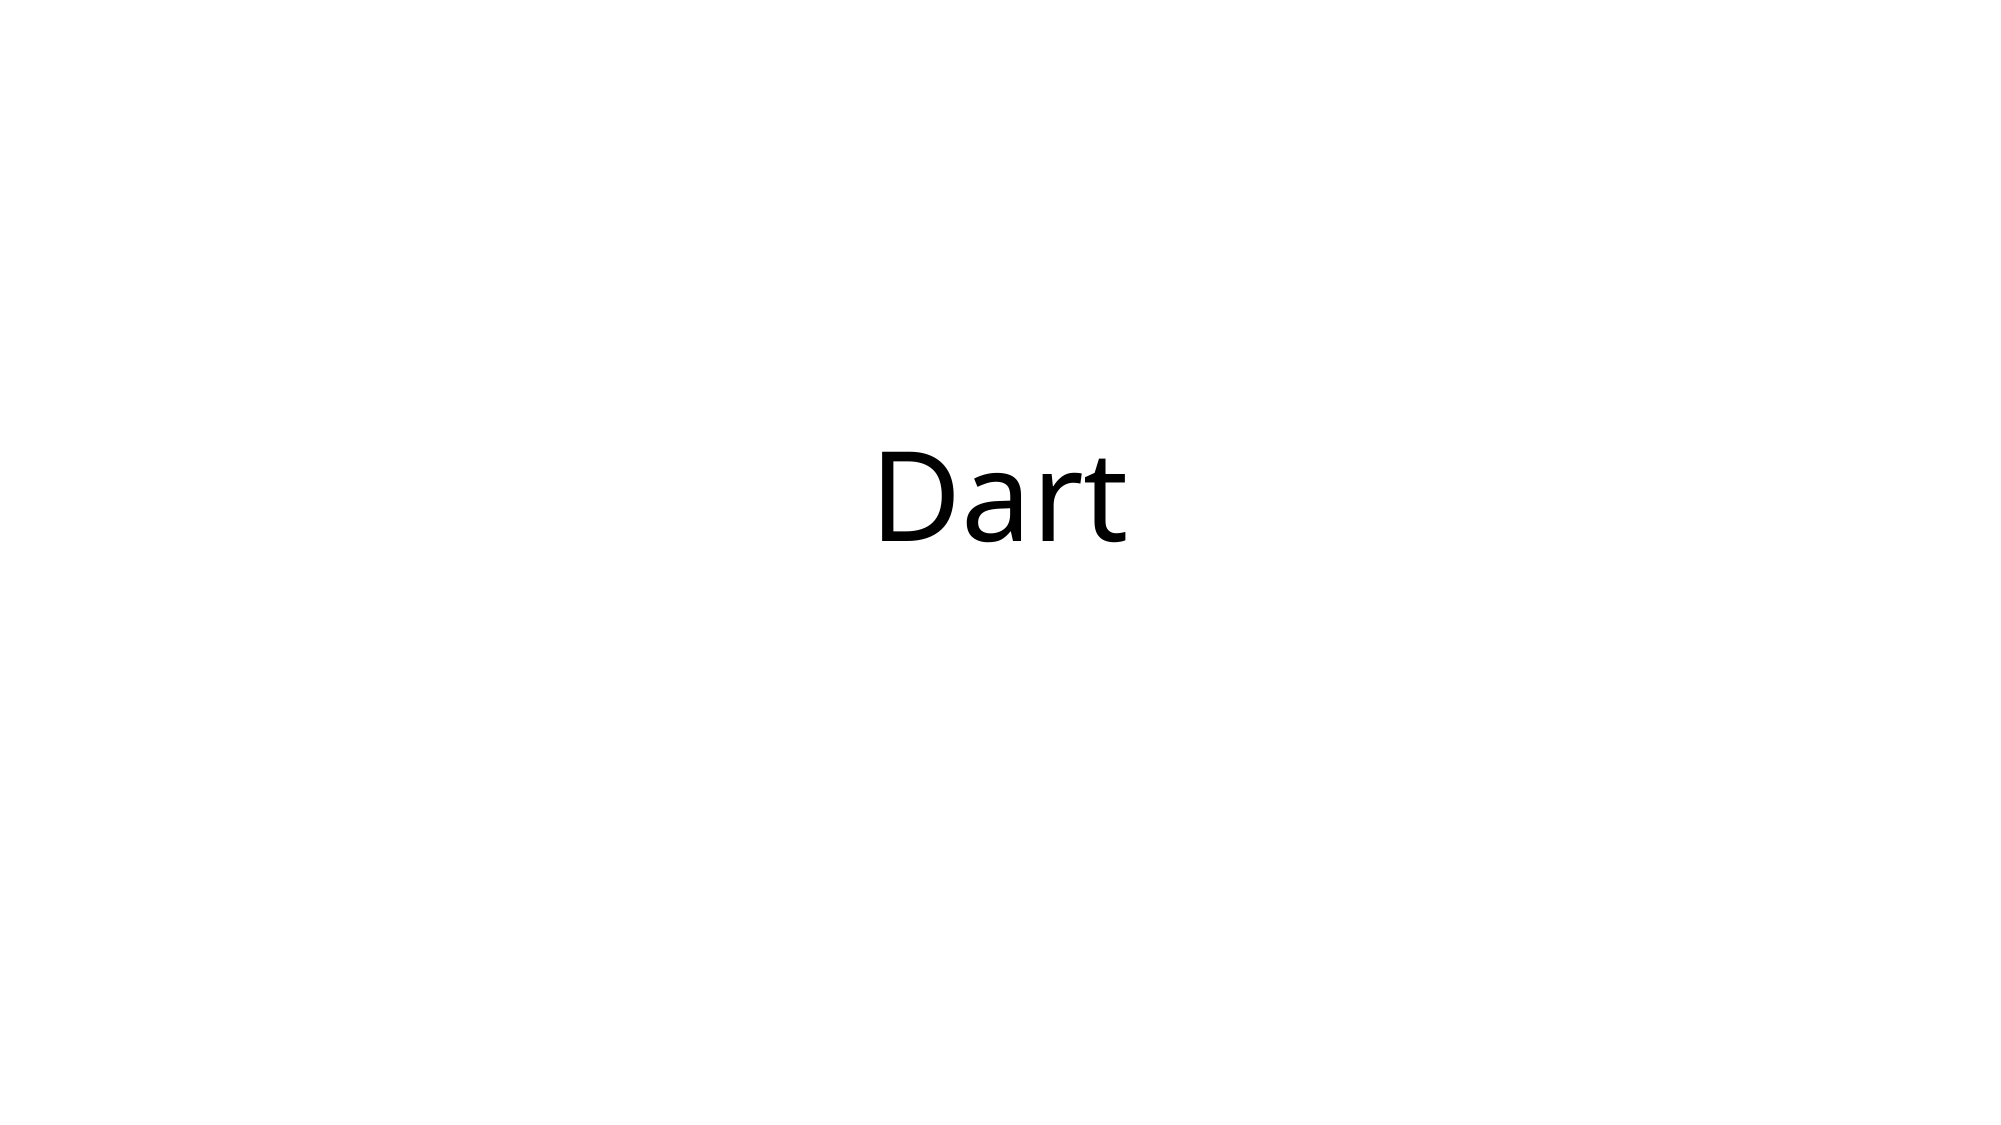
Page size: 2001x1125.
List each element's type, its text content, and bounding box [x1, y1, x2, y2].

title Dart [249, 184, 1750, 576]
